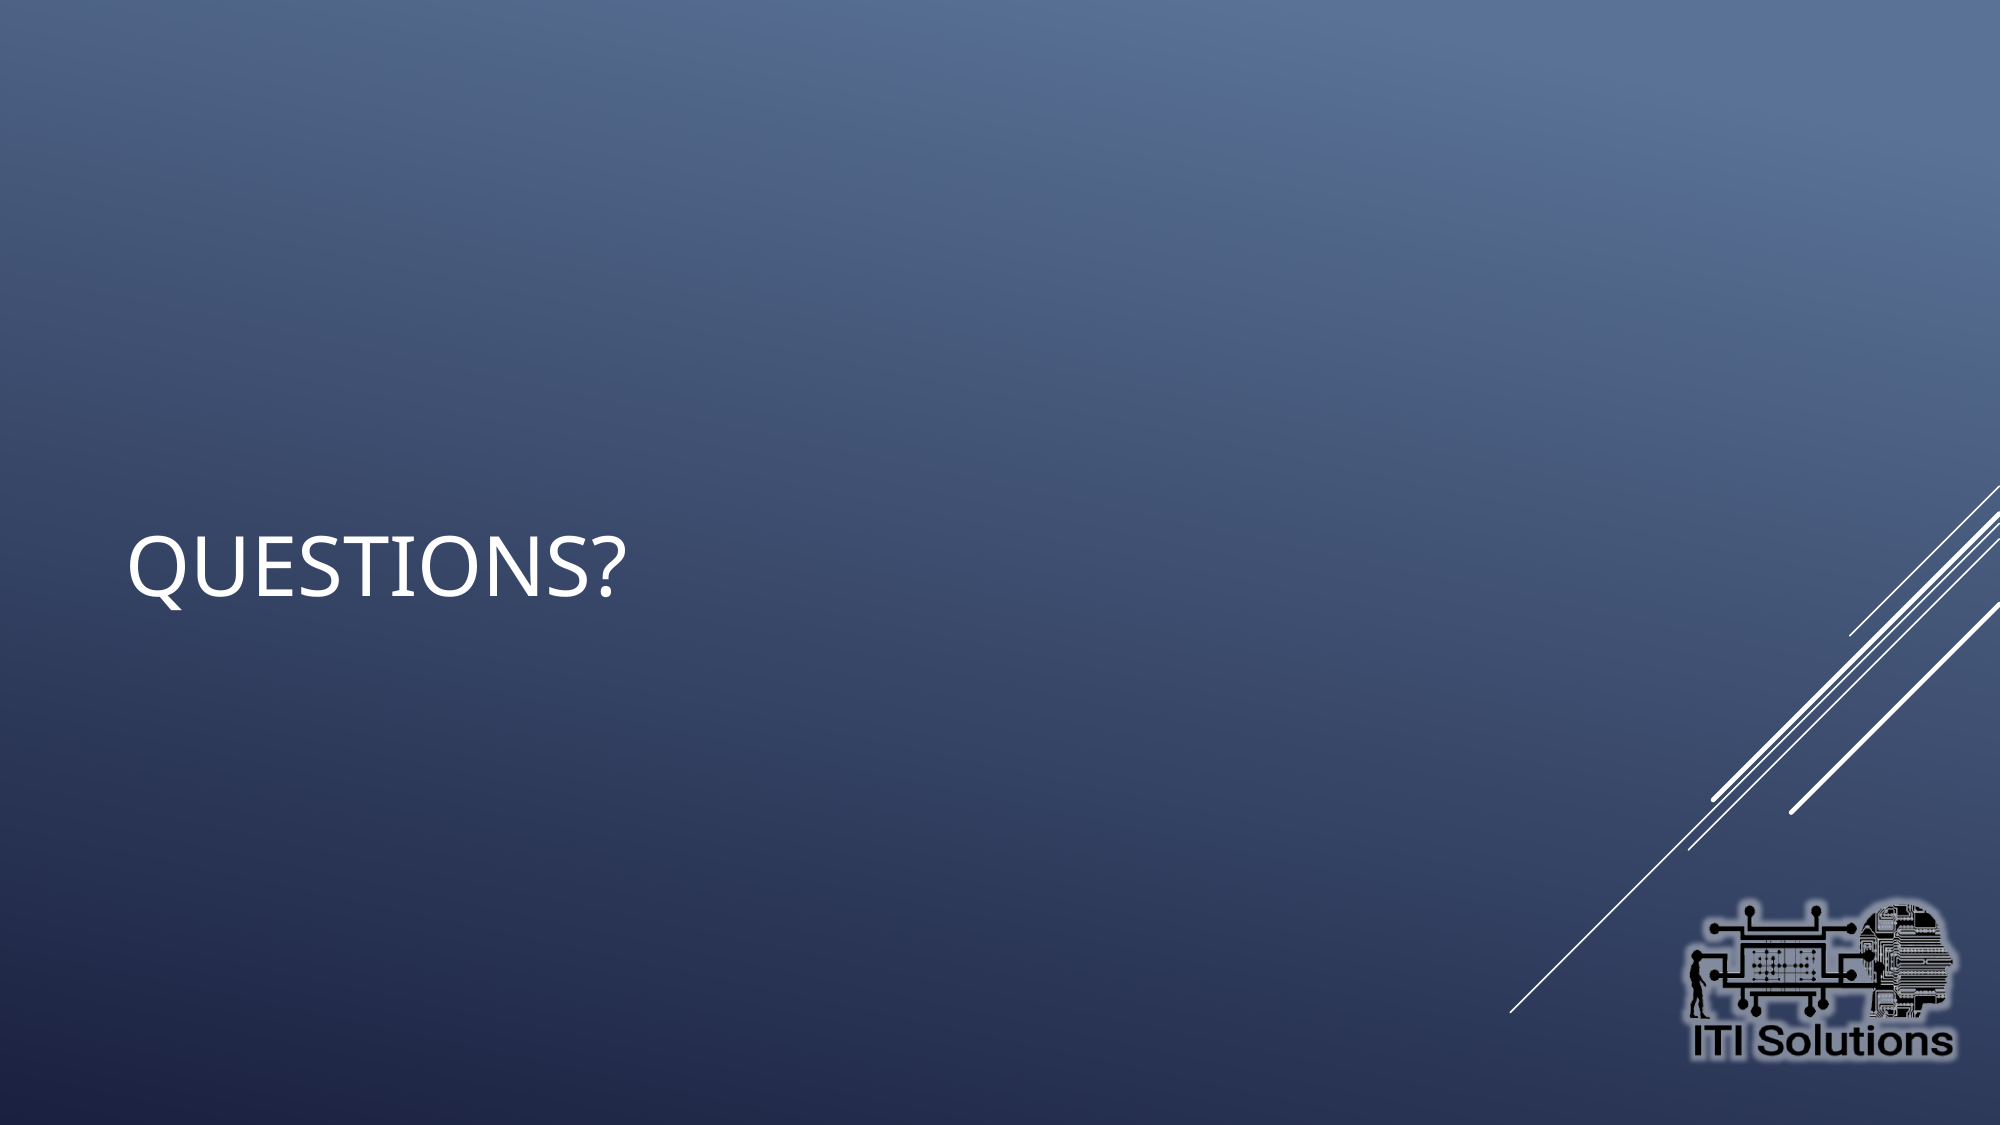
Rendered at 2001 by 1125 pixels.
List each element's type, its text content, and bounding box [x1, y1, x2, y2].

title Questions? [110, 439, 1511, 687]
picture [1685, 902, 1957, 1065]
